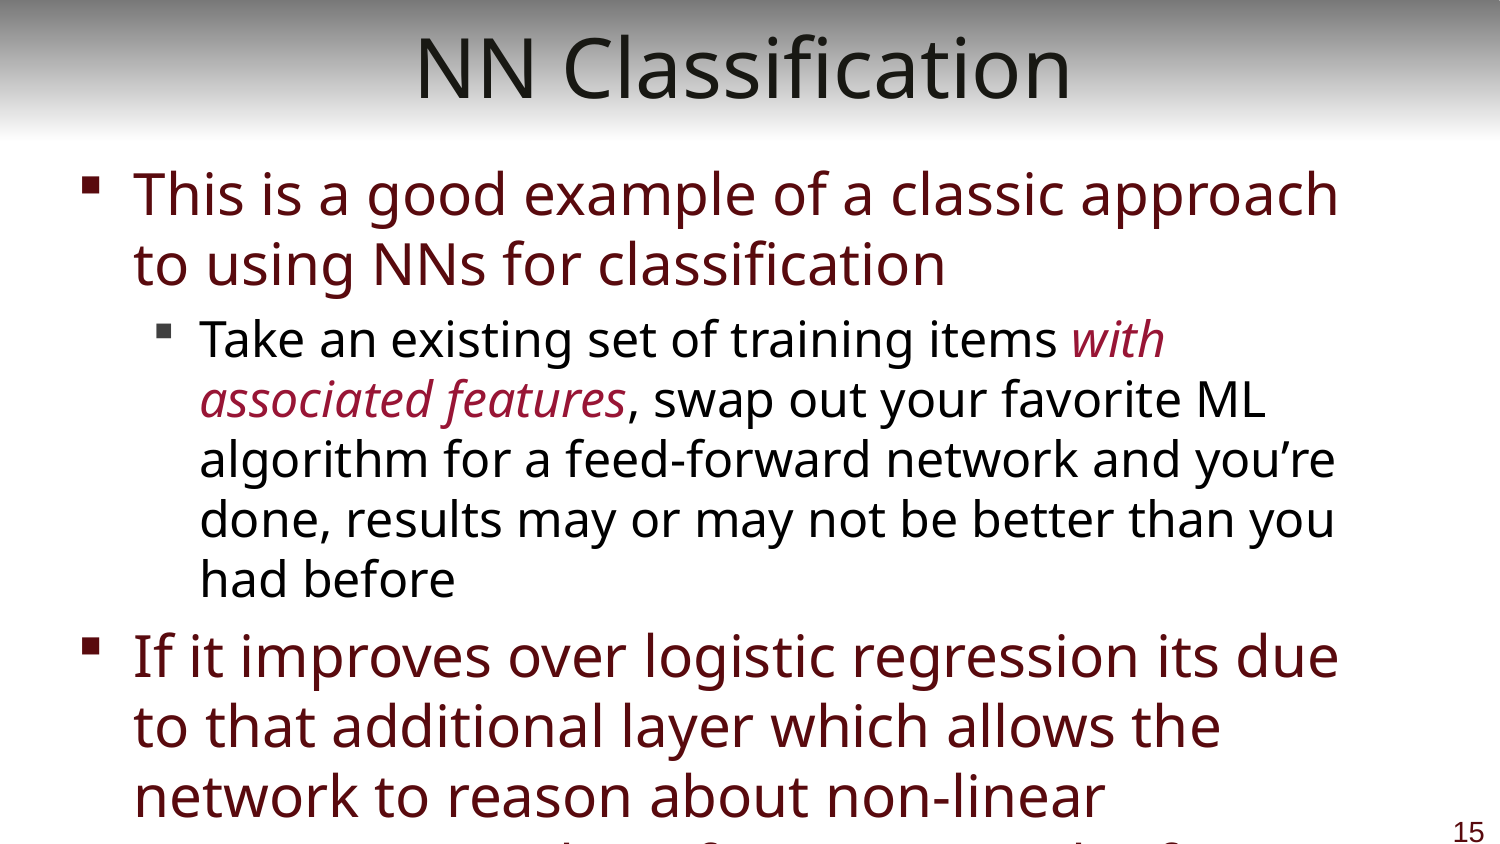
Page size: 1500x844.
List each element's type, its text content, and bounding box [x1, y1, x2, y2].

list This is a good example of a classic approach to using NNs for classification Take an existing set of training items with associated features, swap out your favorite ML algorithm for a feed-forward network and you’re done, results may or may not be better than you had before If it improves over logistic regression its due to that additional layer which allows the network to reason about non-linear interactions in the information in the features. [62, 150, 1413, 797]
slide_number 15 [1424, 806, 1500, 844]
title NN Classification [12, 0, 1475, 132]
